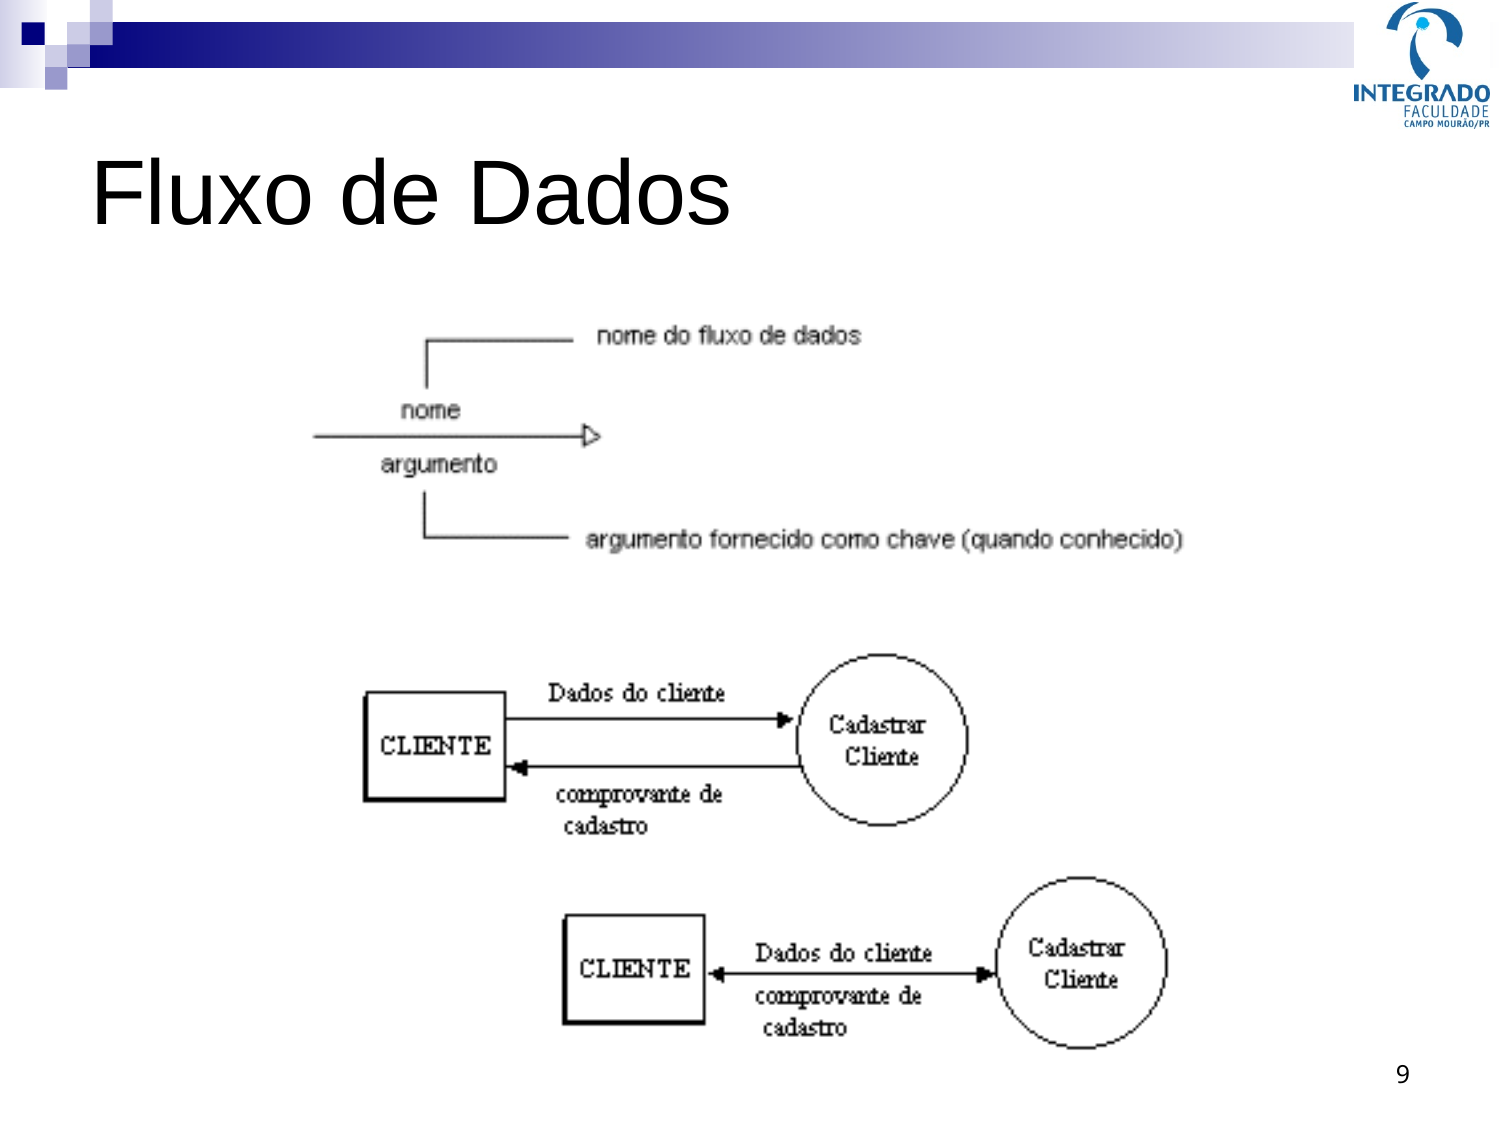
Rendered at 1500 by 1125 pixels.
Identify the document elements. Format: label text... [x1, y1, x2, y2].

title Fluxo de Dados [75, 75, 1425, 300]
slide_number 9 [1074, 1024, 1426, 1101]
picture [1354, 2, 1490, 129]
picture [269, 257, 1239, 636]
picture [292, 644, 1227, 1066]
